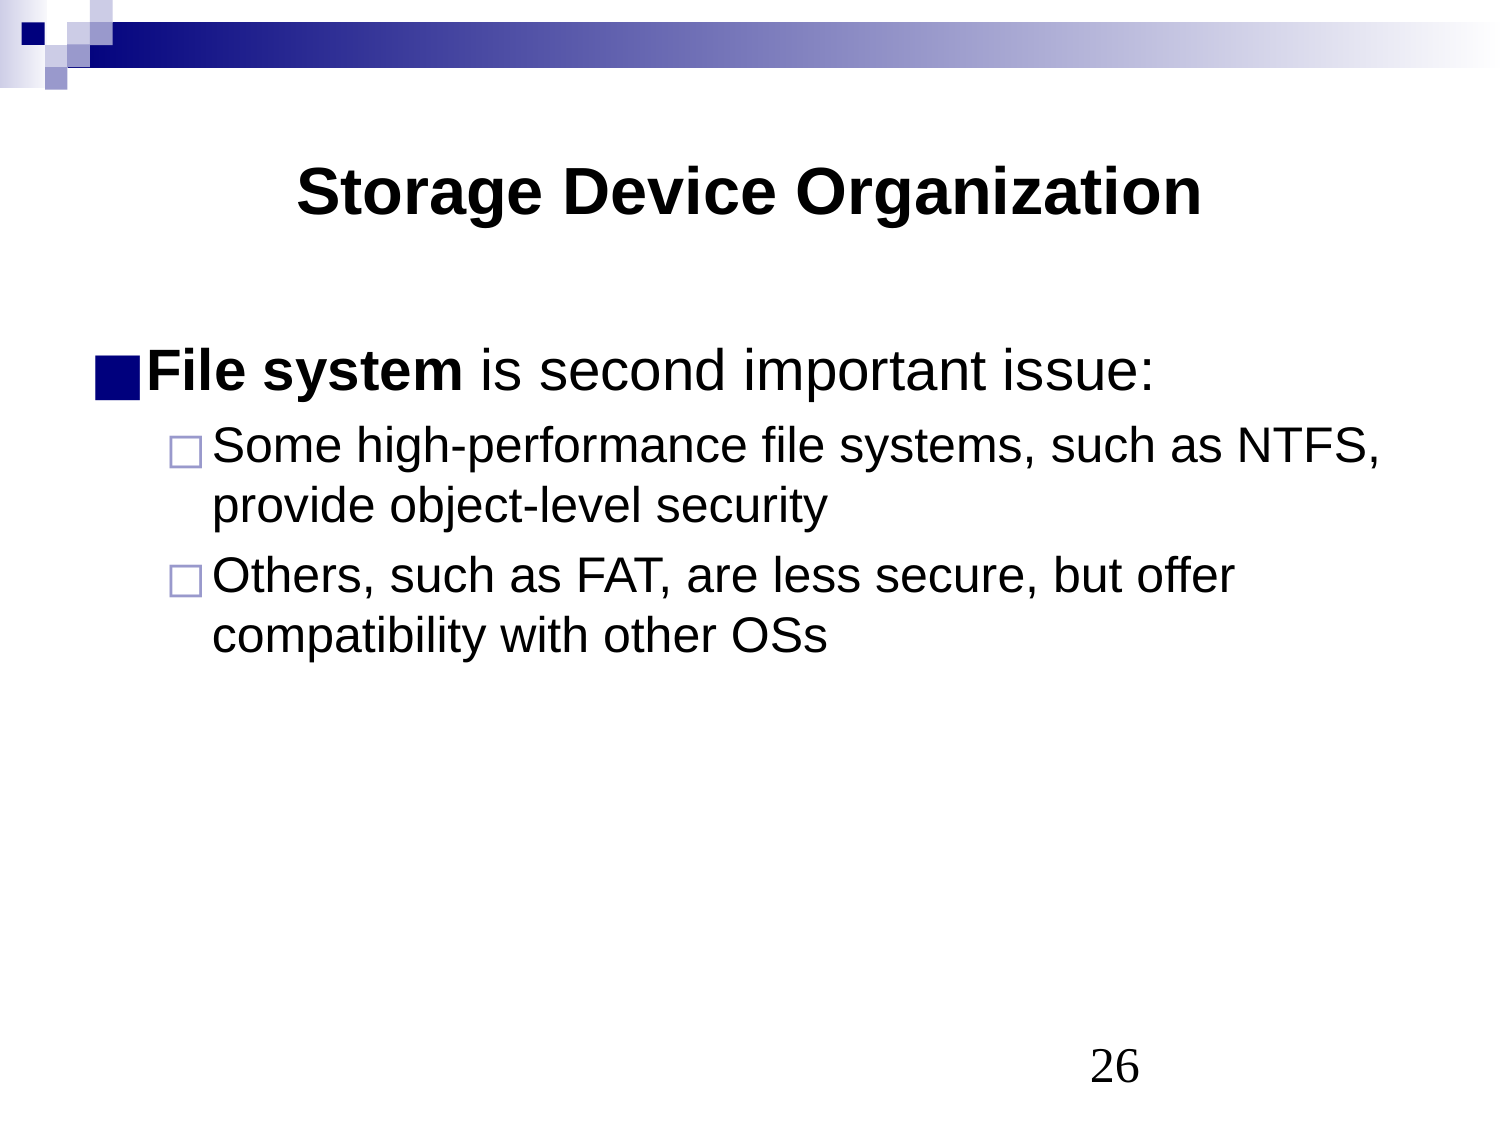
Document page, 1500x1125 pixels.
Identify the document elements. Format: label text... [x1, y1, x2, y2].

slide_number ‹#› [1074, 1025, 1425, 1100]
title Storage Device Organization [75, 75, 1425, 300]
list File system is second important issue: Some high-performance file systems, such as NTFS, provide object-level security Others, such as FAT, are less secure, but offer compatibility with other OSs [75, 324, 1425, 963]
